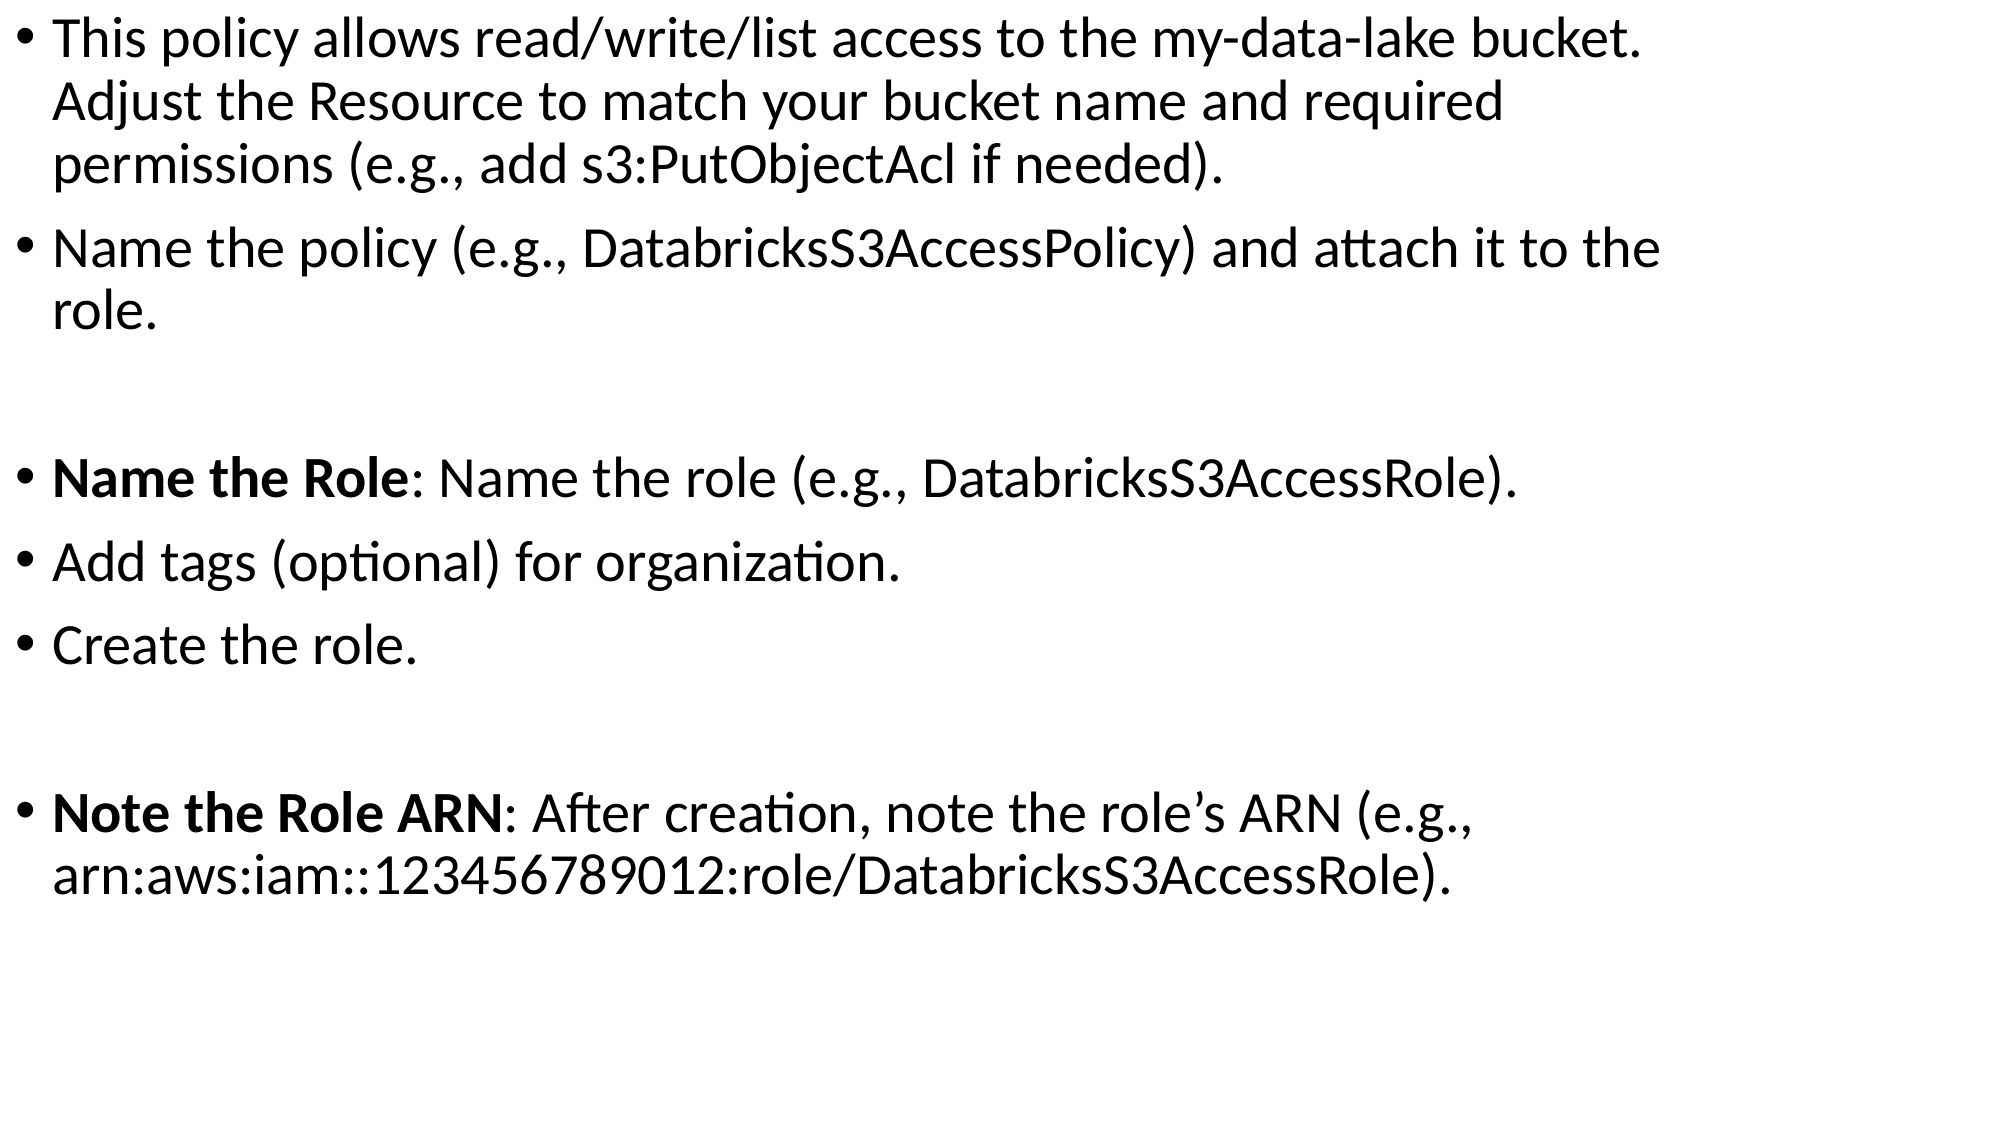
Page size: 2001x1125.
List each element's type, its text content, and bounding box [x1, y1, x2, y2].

list This policy allows read/write/list access to the my-data-lake bucket. Adjust the Resource to match your bucket name and required permissions (e.g., add s3:PutObjectAcl if needed). Name the policy (e.g., DatabricksS3AccessPolicy) and attach it to the role. Name the Role: Name the role (e.g., DatabricksS3AccessRole). Add tags (optional) for organization. Create the role. Note the Role ARN: After creation, note the role’s ARN (e.g., arn:aws:iam::123456789012:role/DatabricksS3AccessRole). [0, 0, 1725, 1125]
